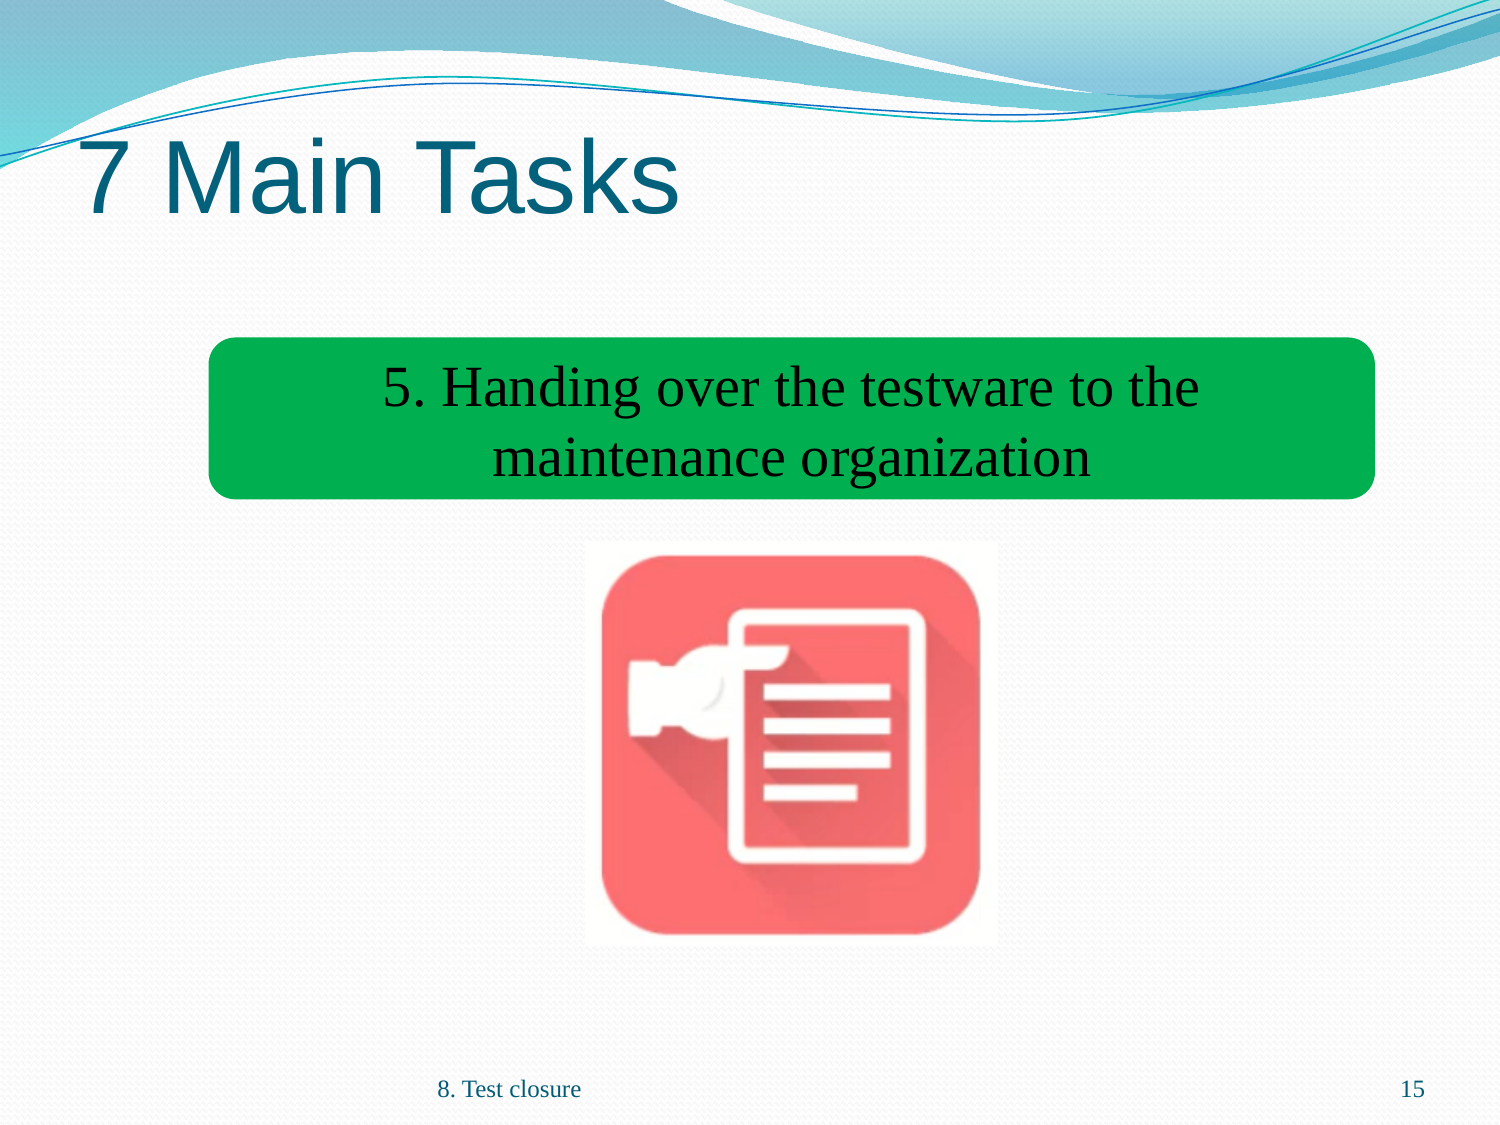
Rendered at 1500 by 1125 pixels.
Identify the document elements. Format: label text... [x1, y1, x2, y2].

title 7 Main Tasks [75, 99, 1425, 235]
picture [585, 541, 999, 945]
footer 8. Test closure [437, 1042, 988, 1103]
slide_number 15 [1299, 1042, 1425, 1103]
text_box 5. Handing over the testware to the maintenance organization [206, 335, 1378, 502]
